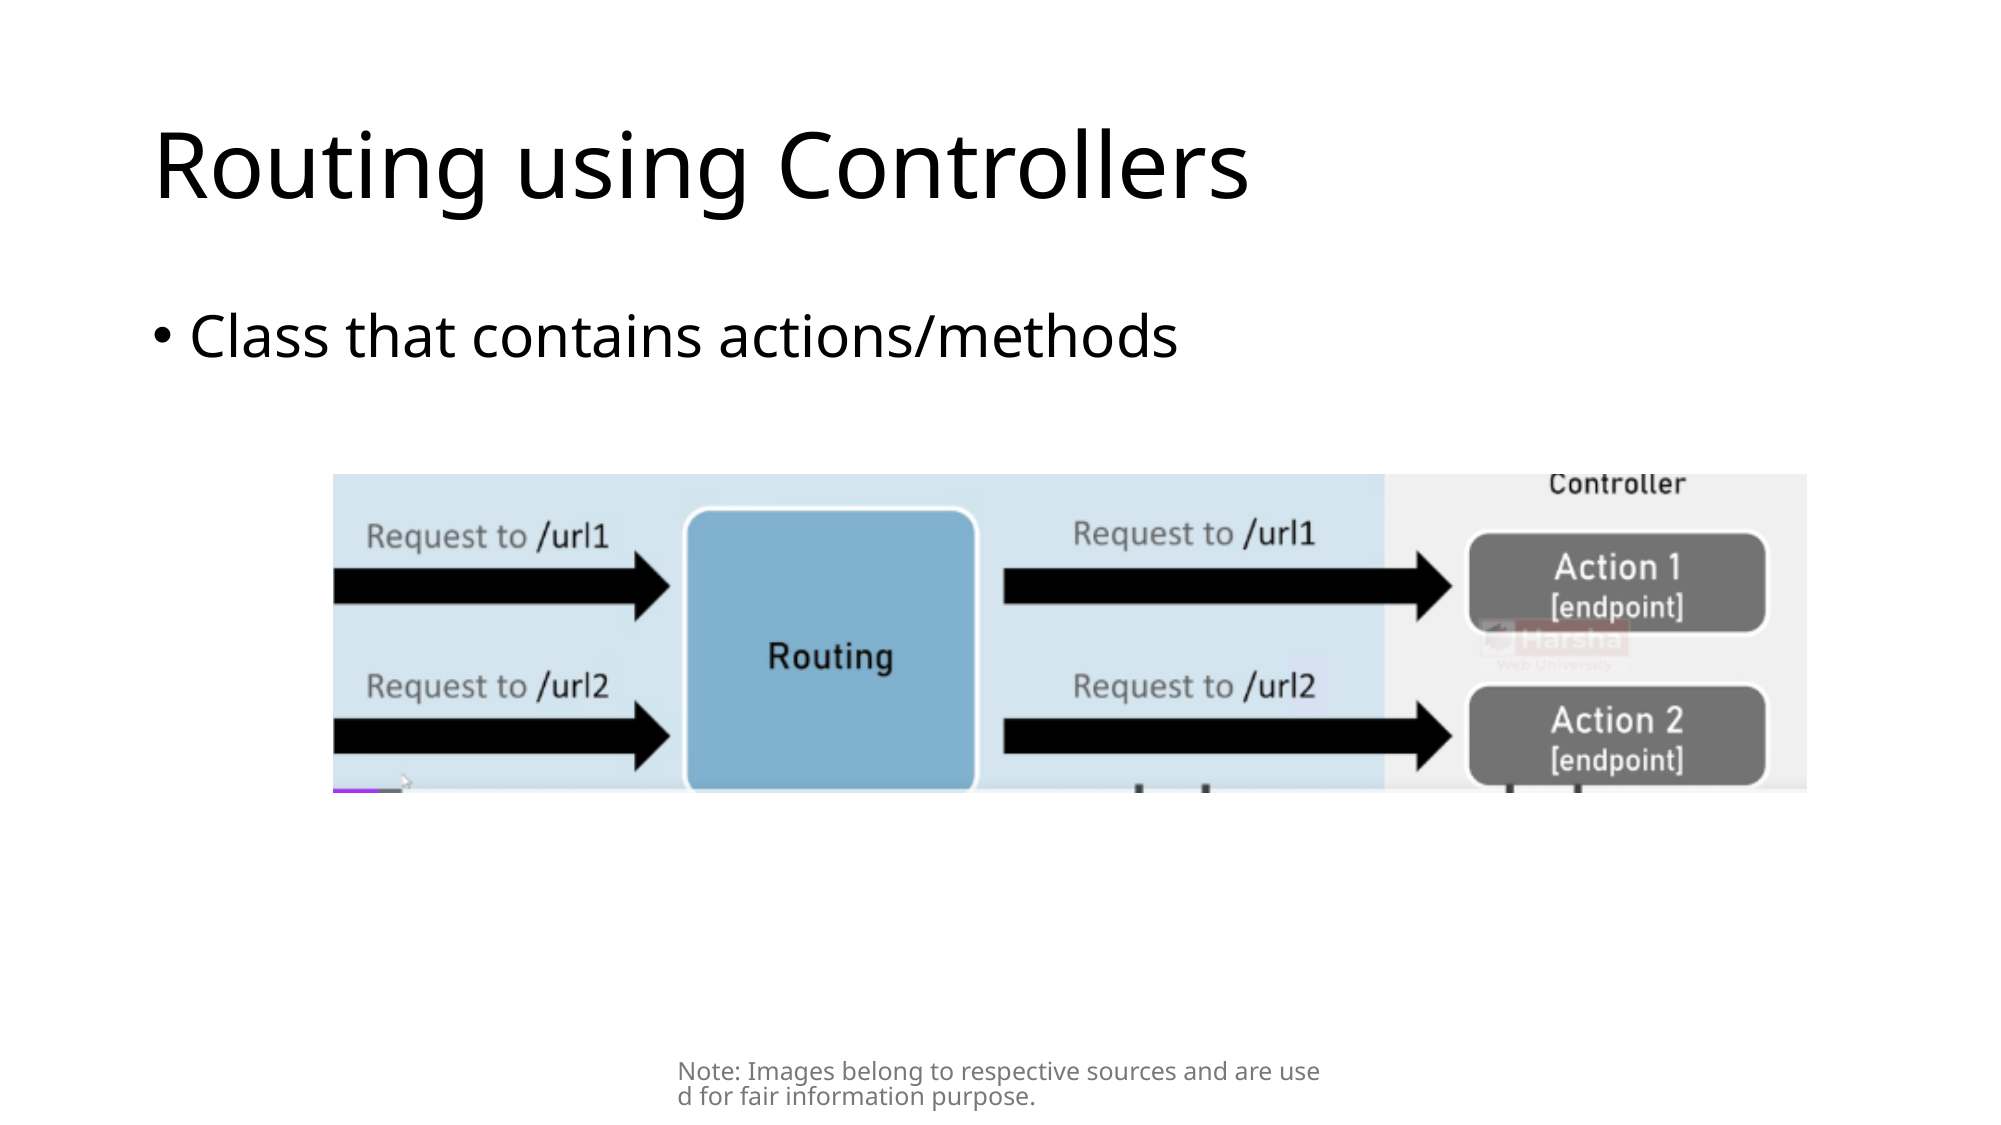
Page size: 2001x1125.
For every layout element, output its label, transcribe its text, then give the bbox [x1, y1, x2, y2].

title Routing using Controllers [137, 59, 1863, 278]
footer Note: Images belong to respective sources and are used for fair information purpose. [662, 1042, 1338, 1103]
list Class that contains actions/methods [137, 299, 1863, 1014]
picture [332, 473, 1807, 794]
